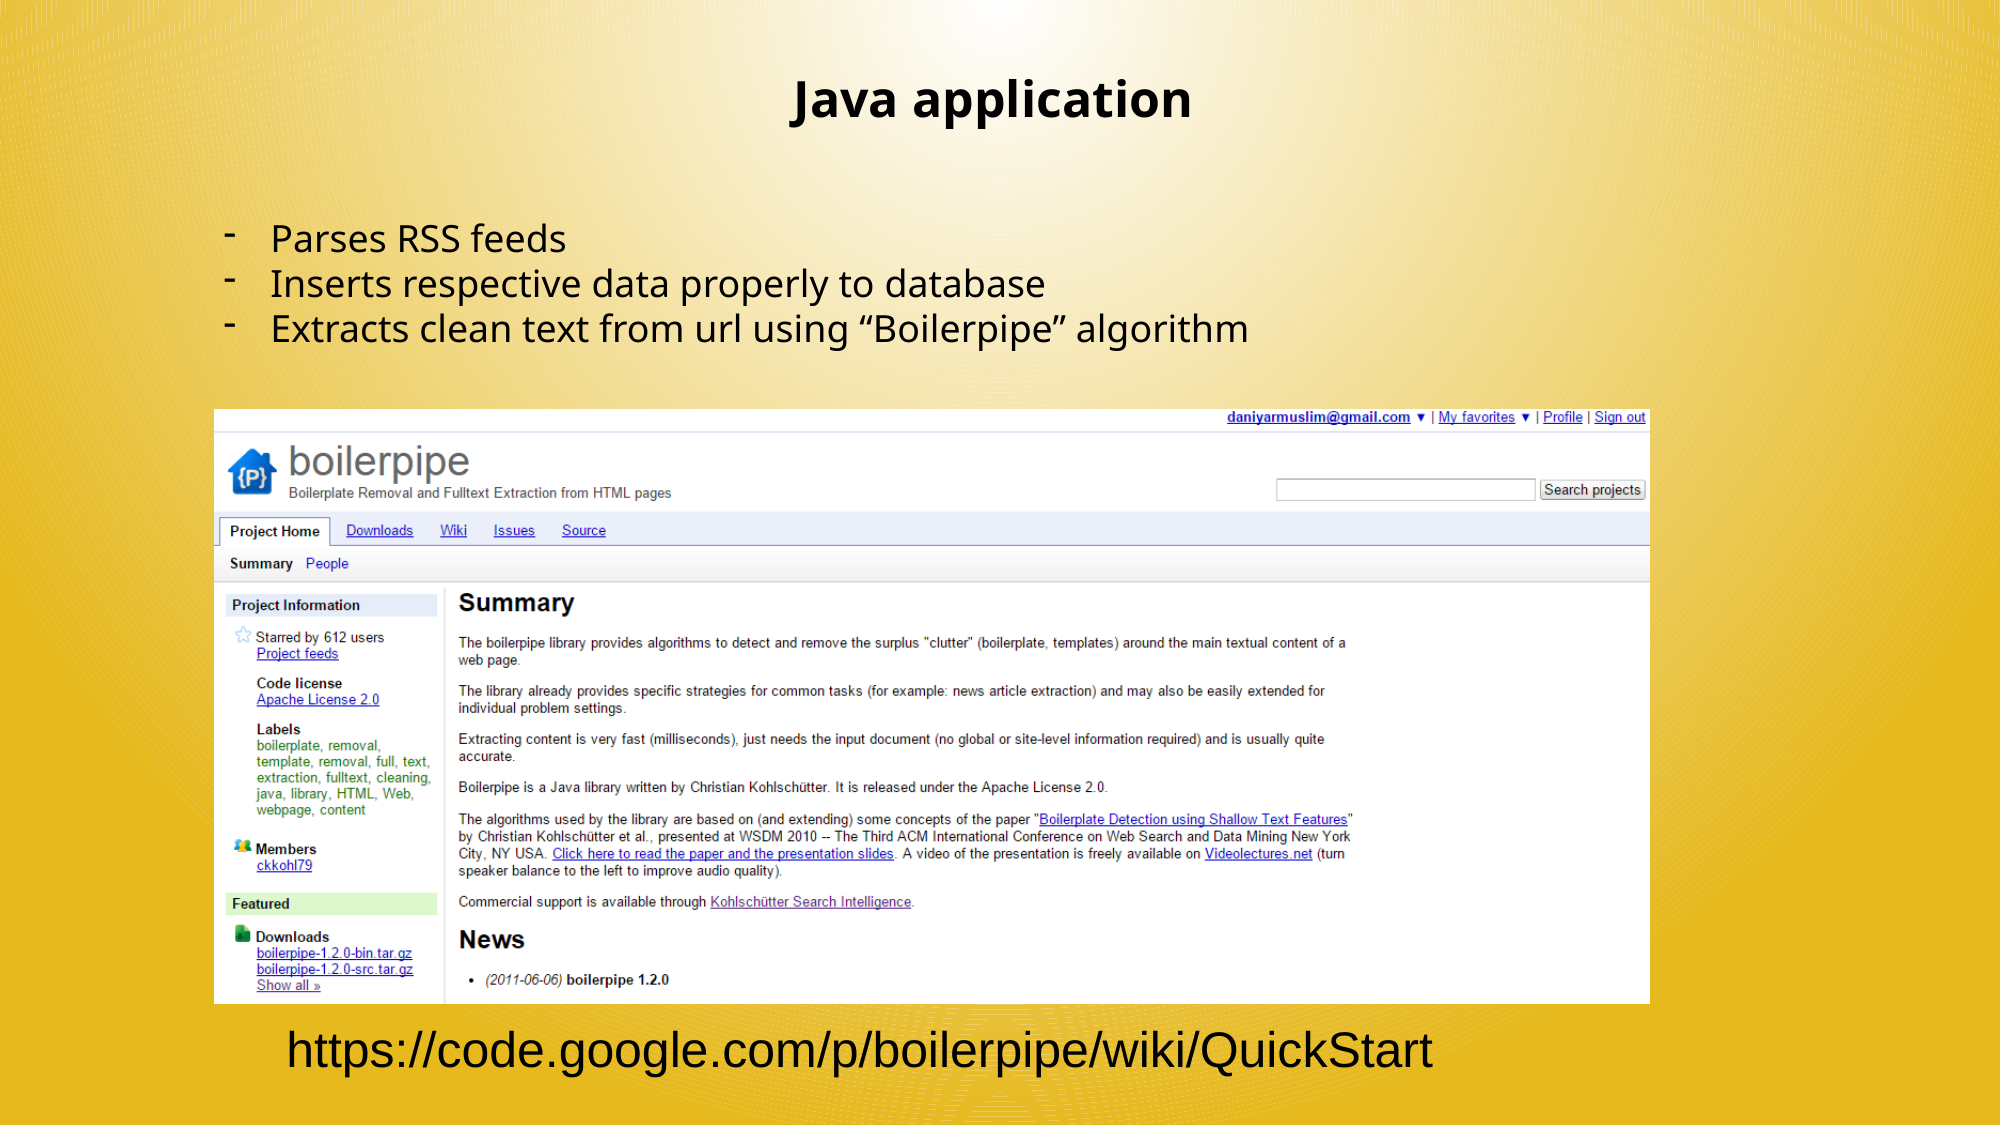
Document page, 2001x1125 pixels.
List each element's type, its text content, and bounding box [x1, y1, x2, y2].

text_box https://code.google.com/p/boilerpipe/wiki/QuickStart [271, 1013, 1449, 1086]
title Java application [0, 59, 2000, 277]
text_box Parses RSS feeds Inserts respective data properly to database Extracts clean text from url using “Boilerpipe” algorithm [208, 207, 1265, 358]
picture [214, 409, 1651, 1004]
